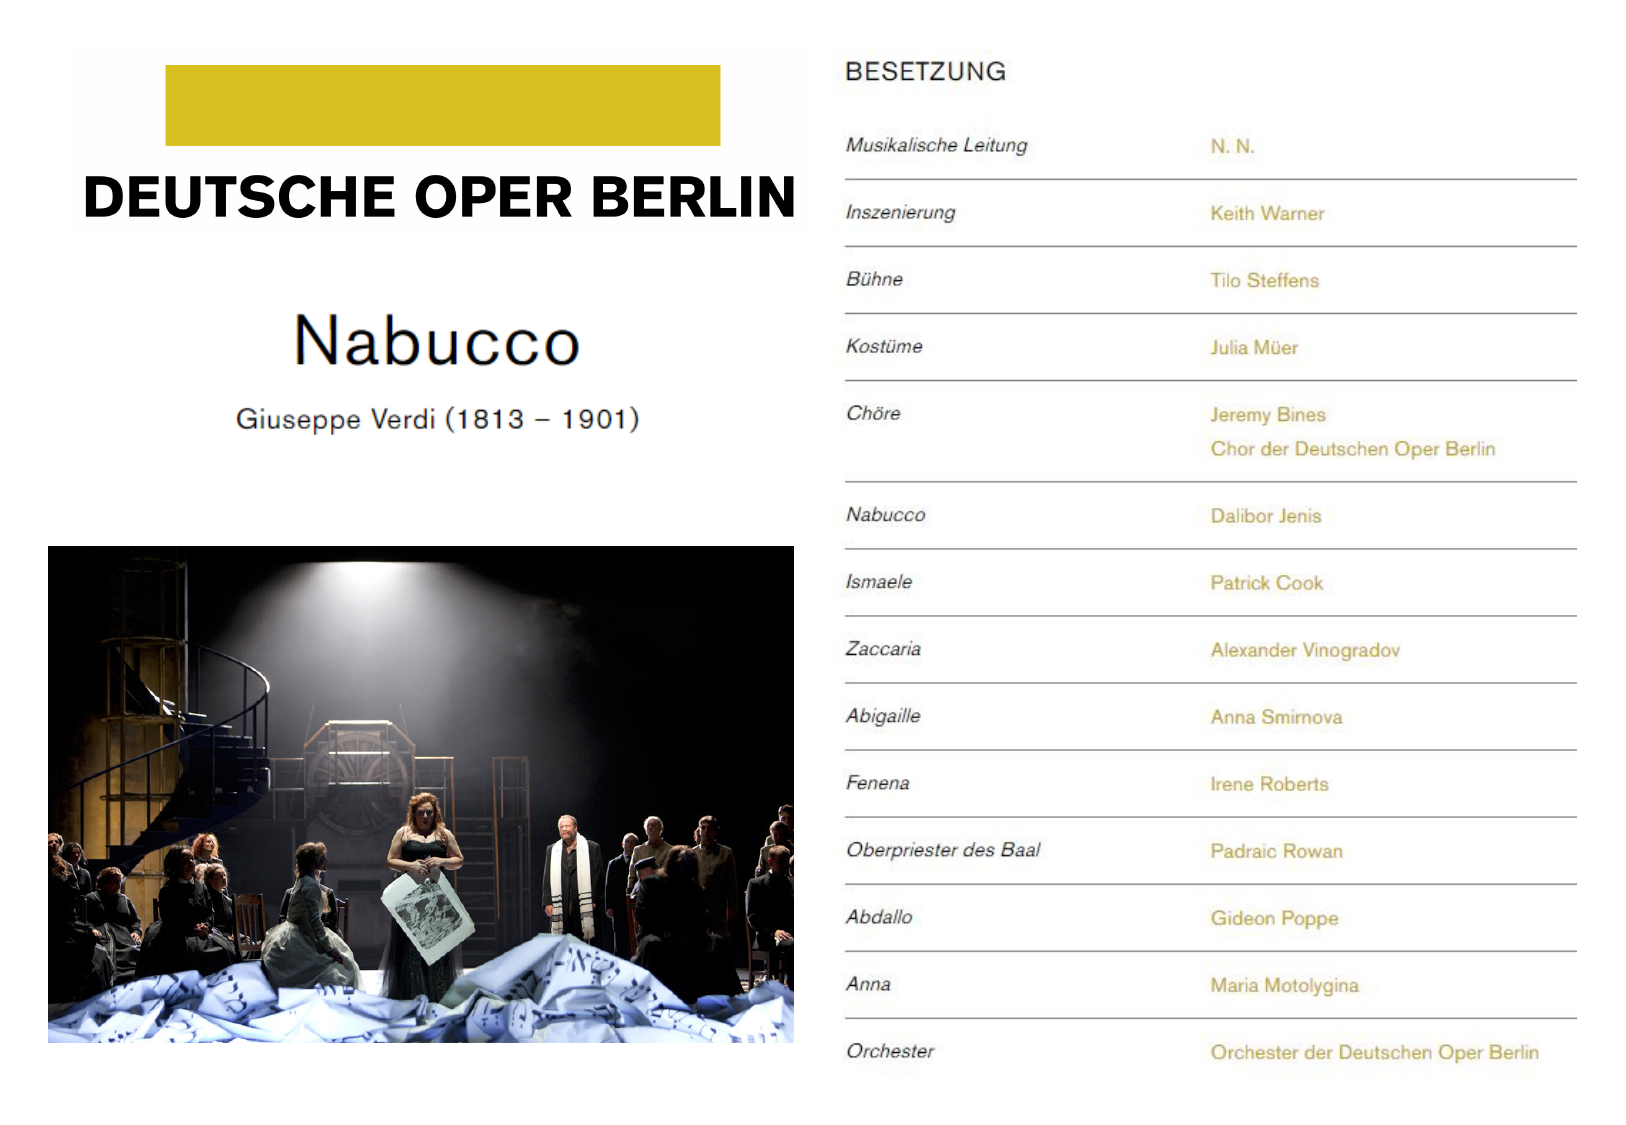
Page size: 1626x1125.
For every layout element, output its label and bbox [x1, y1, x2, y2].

picture [183, 283, 696, 479]
picture [72, 49, 807, 235]
picture [831, 49, 1577, 1082]
picture [48, 546, 794, 1044]
